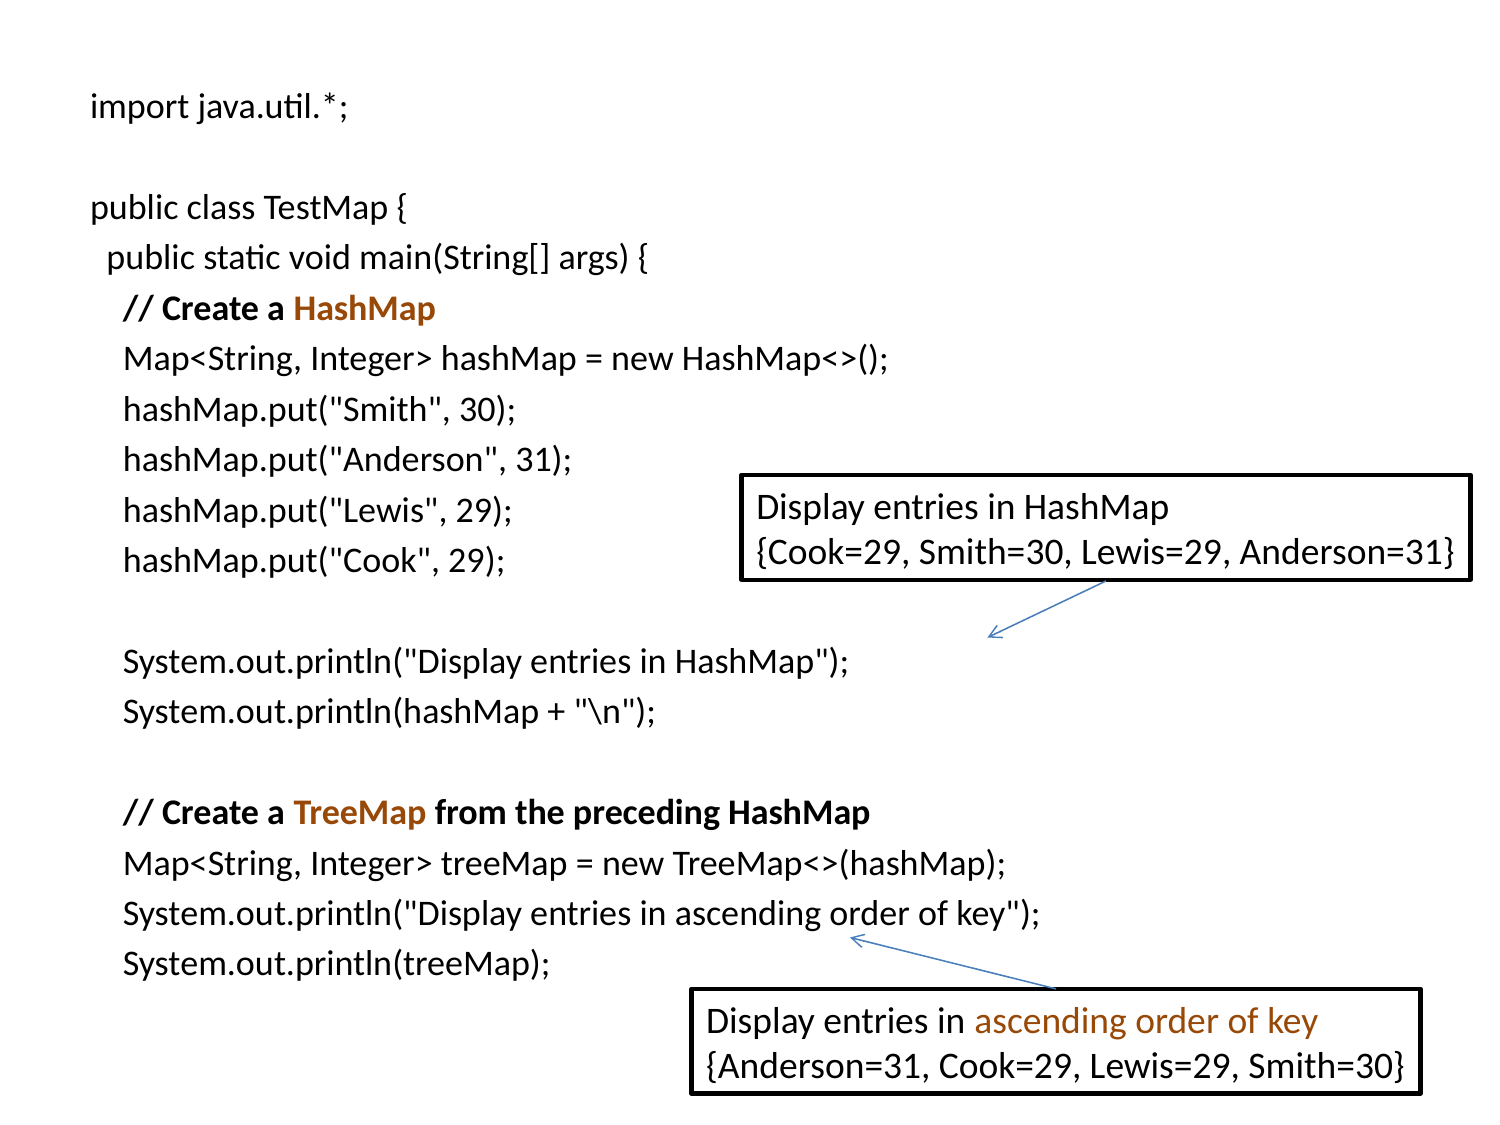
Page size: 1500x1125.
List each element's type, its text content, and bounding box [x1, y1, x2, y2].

text_box Display entries in ascending order of key {Anderson=31, Cook=29, Lewis=29, Smith=30} [689, 987, 1423, 1096]
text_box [987, 580, 1107, 638]
list import java.util.*; public class TestMap { public static void main(String[] args) { // Create a HashMap Map<String, Integer> hashMap = new HashMap<>(); hashMap.put("Smith", 30); hashMap.put("Anderson", 31); hashMap.put("Lewis", 29); hashMap.put("Cook", 29); System.out.println("Display entries in HashMap"); System.out.println(hashMap + "\n"); // Create a TreeMap from the preceding HashMap Map<String, Integer> treeMap = new TreeMap<>(hashMap); System.out.println("Display entries in ascending order of key"); System.out.println(treeMap); [75, 75, 1425, 1005]
text_box Display entries in HashMap {Cook=29, Smith=30, Lewis=29, Anderson=31} [739, 473, 1473, 582]
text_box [849, 937, 1057, 990]
